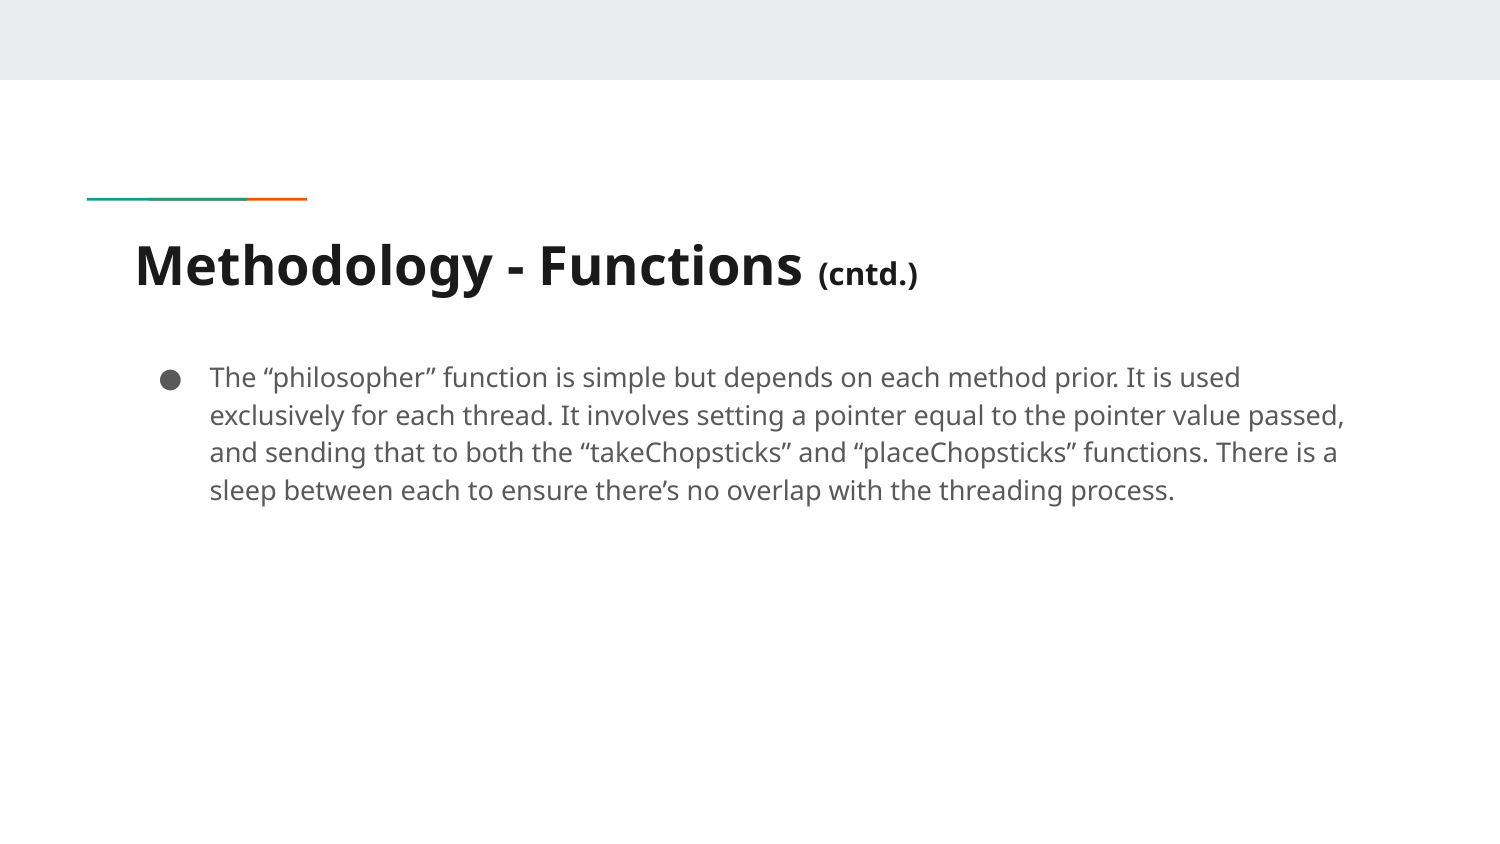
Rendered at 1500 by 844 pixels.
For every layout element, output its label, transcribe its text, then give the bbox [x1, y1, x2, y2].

title Methodology - Functions (cntd.) [119, 216, 1381, 305]
list The “philosopher” function is simple but depends on each method prior. It is used exclusively for each thread. It involves setting a pointer equal to the pointer value passed, and sending that to both the “takeChopsticks” and “placeChopsticks” functions. There is a sleep between each to ensure there’s no overlap with the threading process. [119, 341, 1381, 564]
